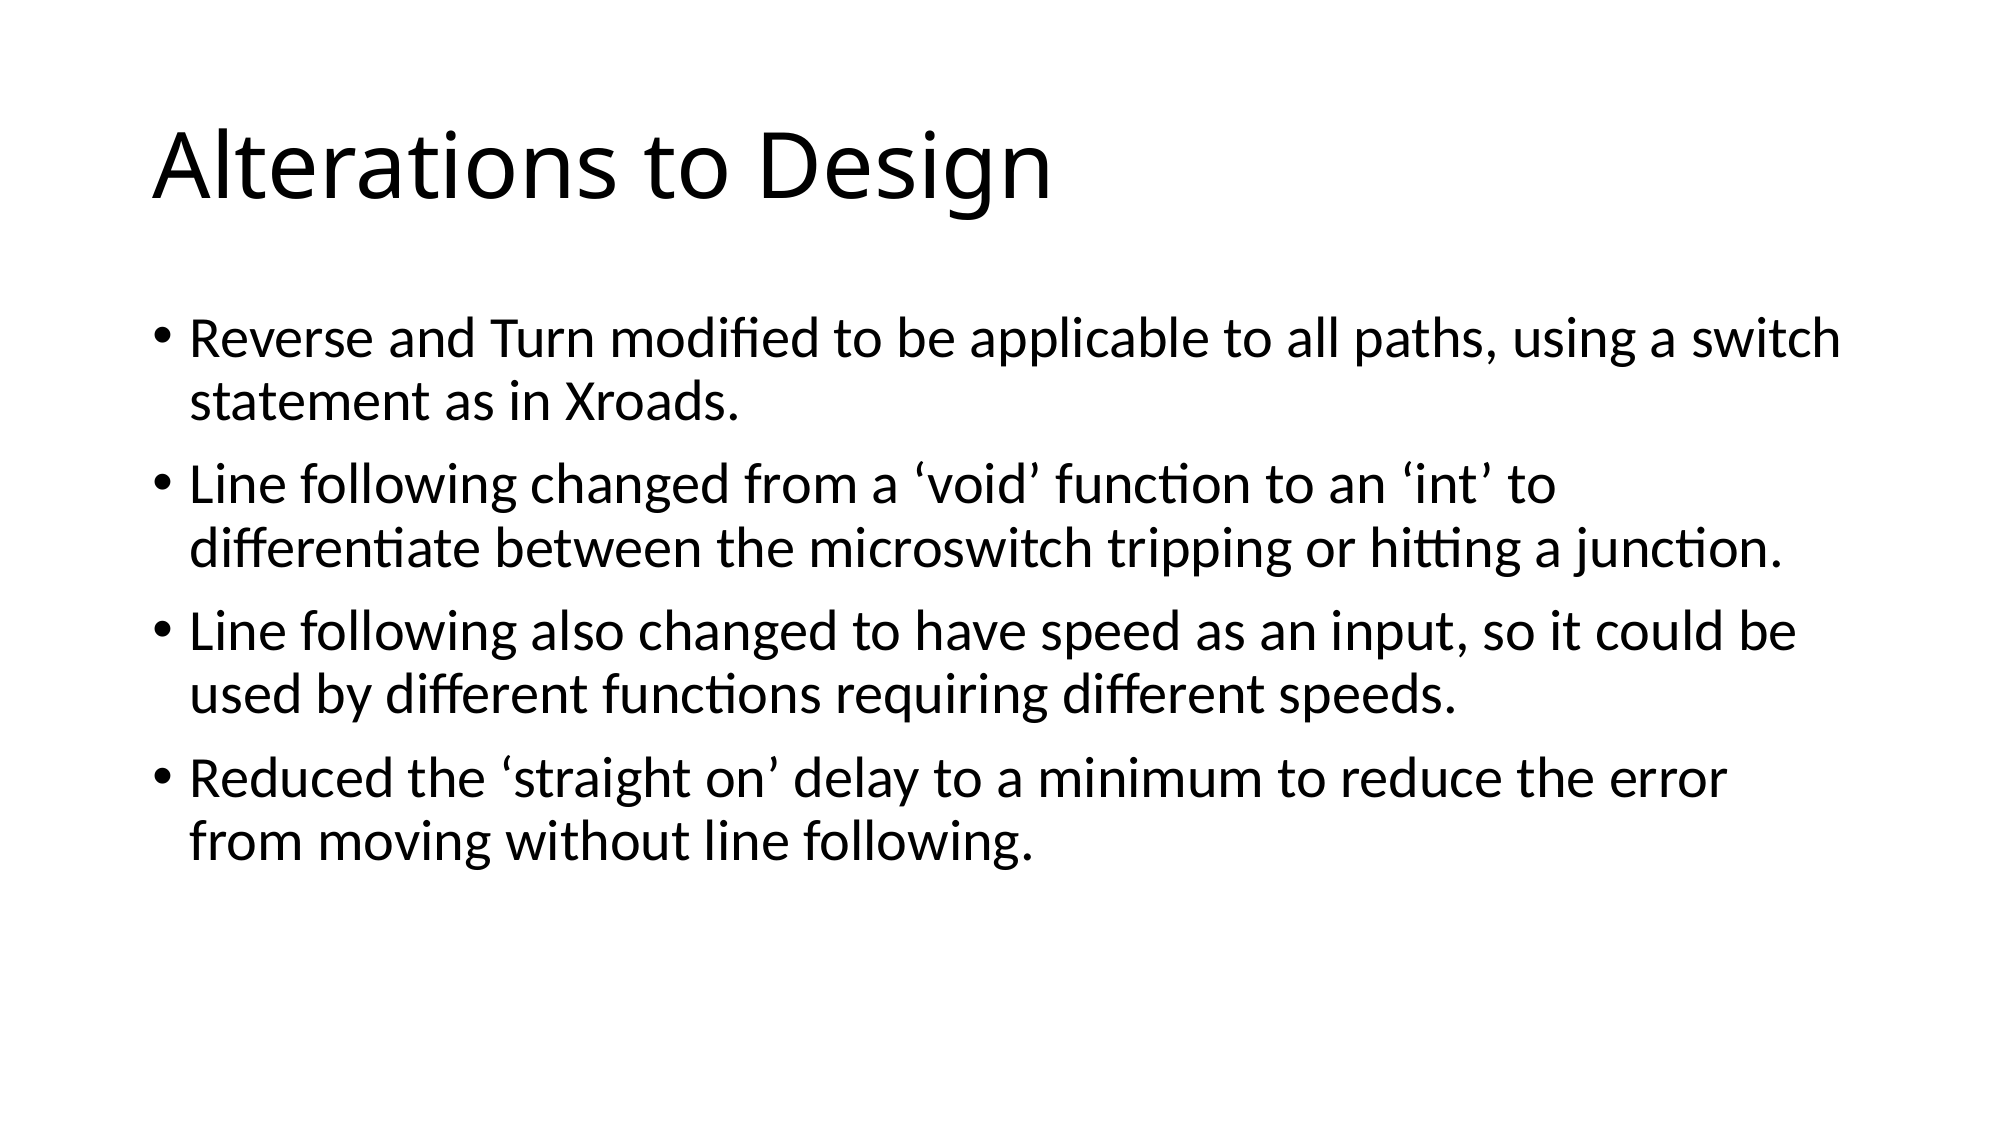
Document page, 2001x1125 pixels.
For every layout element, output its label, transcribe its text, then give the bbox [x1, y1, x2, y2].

list Reverse and Turn modified to be applicable to all paths, using a switch statement as in Xroads. Line following changed from a ‘void’ function to an ‘int’ to differentiate between the microswitch tripping or hitting a junction. Line following also changed to have speed as an input, so it could be used by different functions requiring different speeds. Reduced the ‘straight on’ delay to a minimum to reduce the error from moving without line following. [137, 299, 1863, 1014]
title Alterations to Design [137, 59, 1863, 278]
